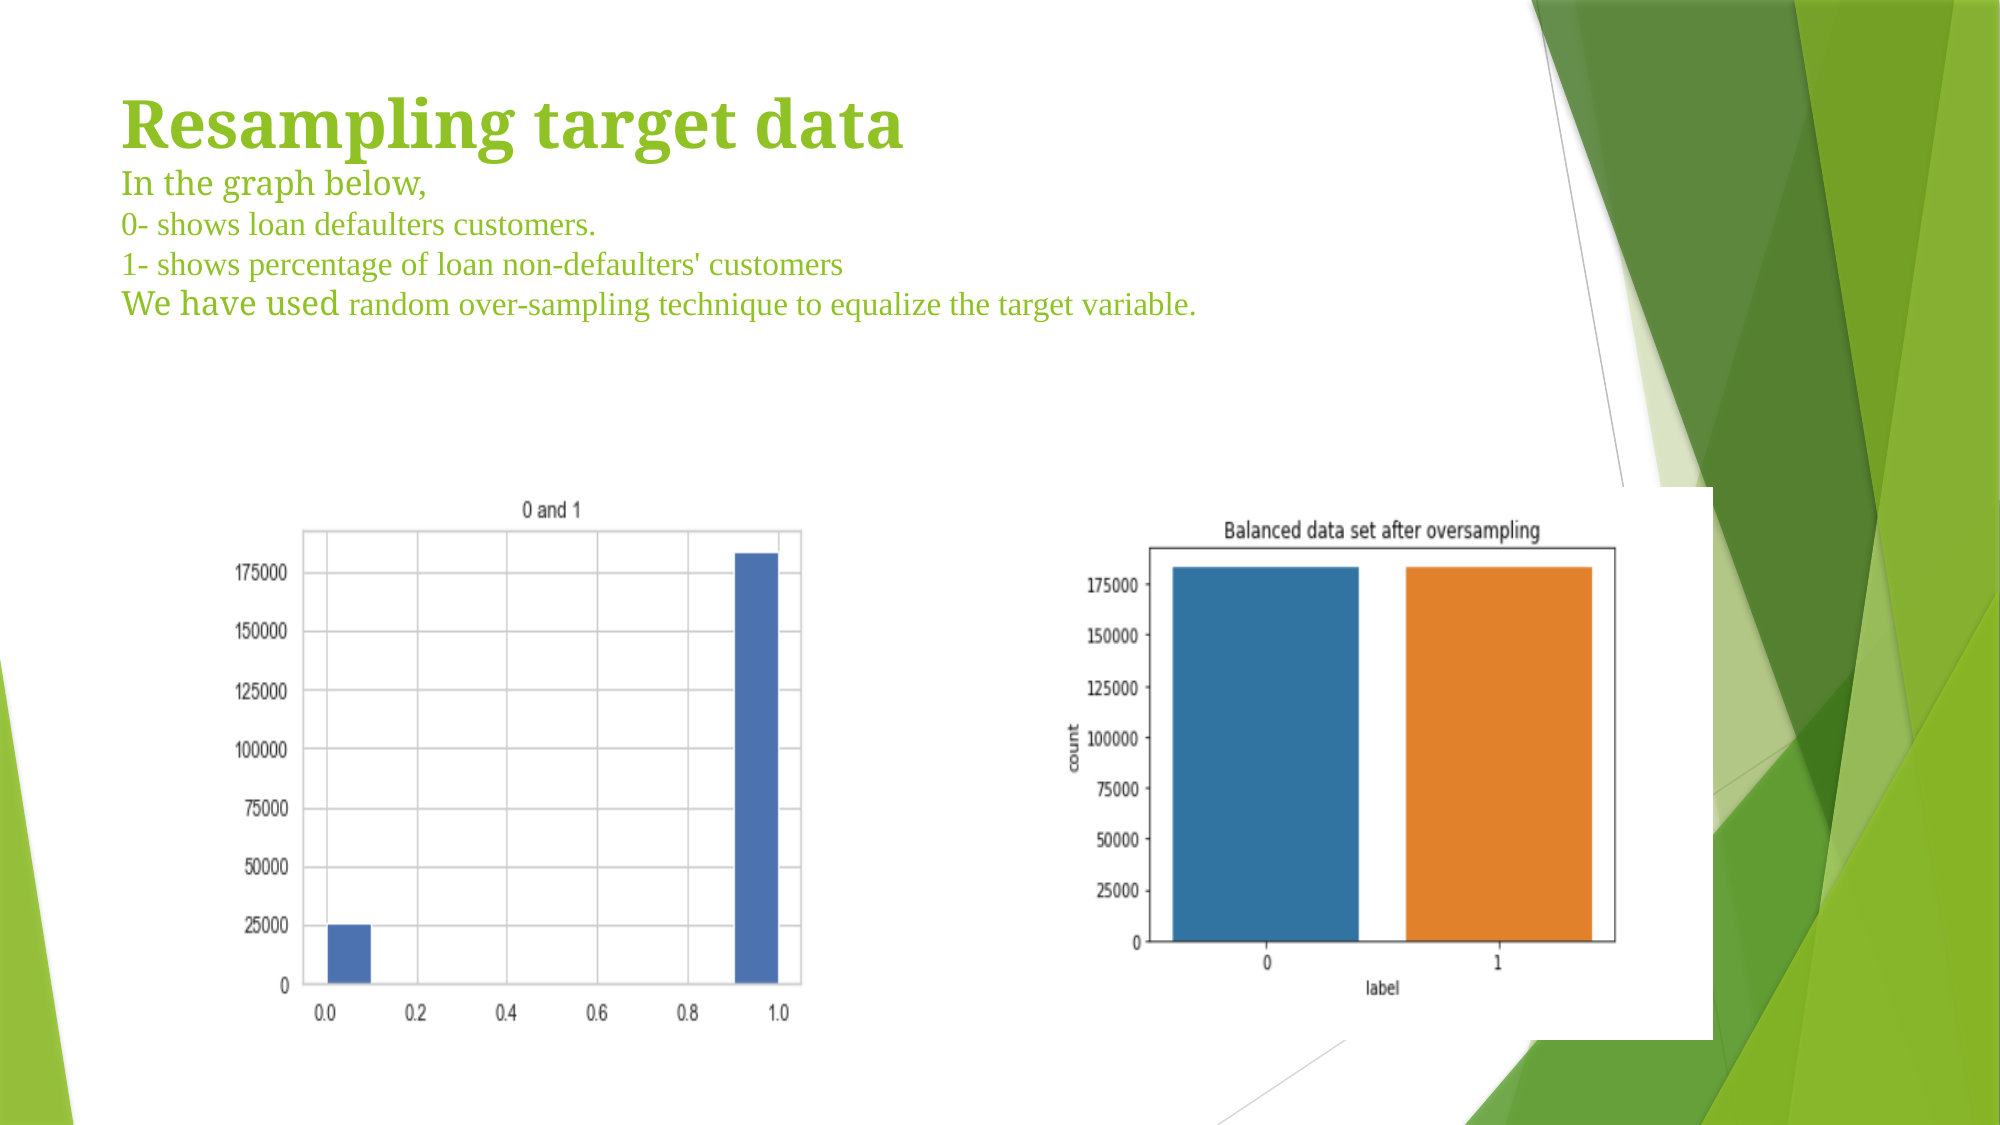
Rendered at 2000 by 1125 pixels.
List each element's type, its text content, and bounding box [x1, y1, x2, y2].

title Resampling target data In the graph below, 0- shows loan defaulters customers. 1- shows percentage of loan non-defaulters' customers We have used random over-sampling technique to equalize the target variable. [105, 74, 1649, 413]
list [224, 486, 811, 1040]
picture [1049, 486, 1713, 1040]
